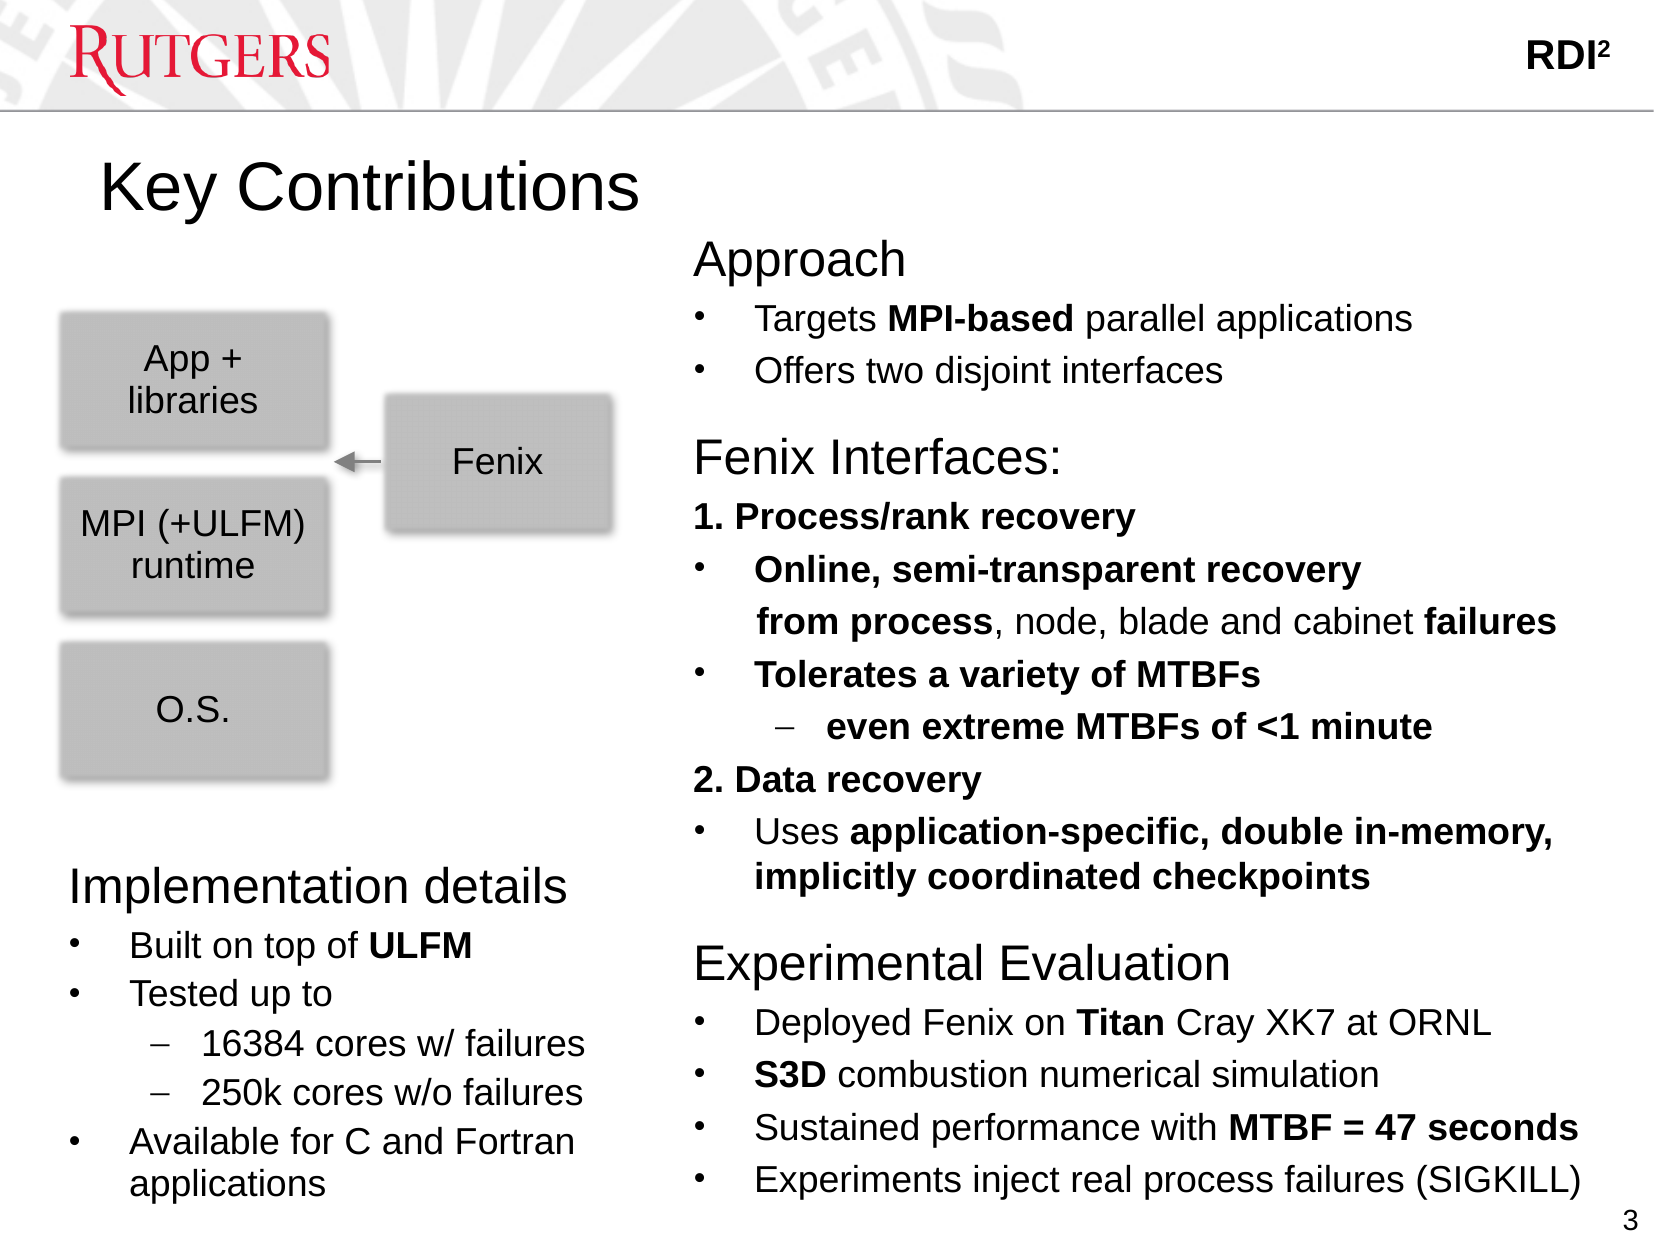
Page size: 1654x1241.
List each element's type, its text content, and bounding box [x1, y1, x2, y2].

text_box Implementation details Built on top of ULFM Tested up to 16384 cores w/ failures 250k cores w/o failures Available for C and Fortran applications [51, 845, 627, 1145]
text_box Approach Targets MPI-based parallel applications Offers two disjoint interfaces Fenix Interfaces: 1. Process/rank recovery Online, semi-transparent recovery from process, node, blade and cabinet failures Tolerates a variety of MTBFs even extreme MTBFs of <1 minute 2. Data recovery Uses application-specific, double in-memory, implicitly coordinated checkpoints Experimental Evaluation Deployed Fenix on Titan Cray XK7 at ORNL S3D combustion numerical simulation Sustained performance with MTBF = 47 seconds Experiments inject real process failures (SIGKILL) [676, 218, 1627, 1119]
picture [0, 0, 1654, 112]
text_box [55, 307, 615, 783]
title Key Contributions [82, 110, 1571, 257]
